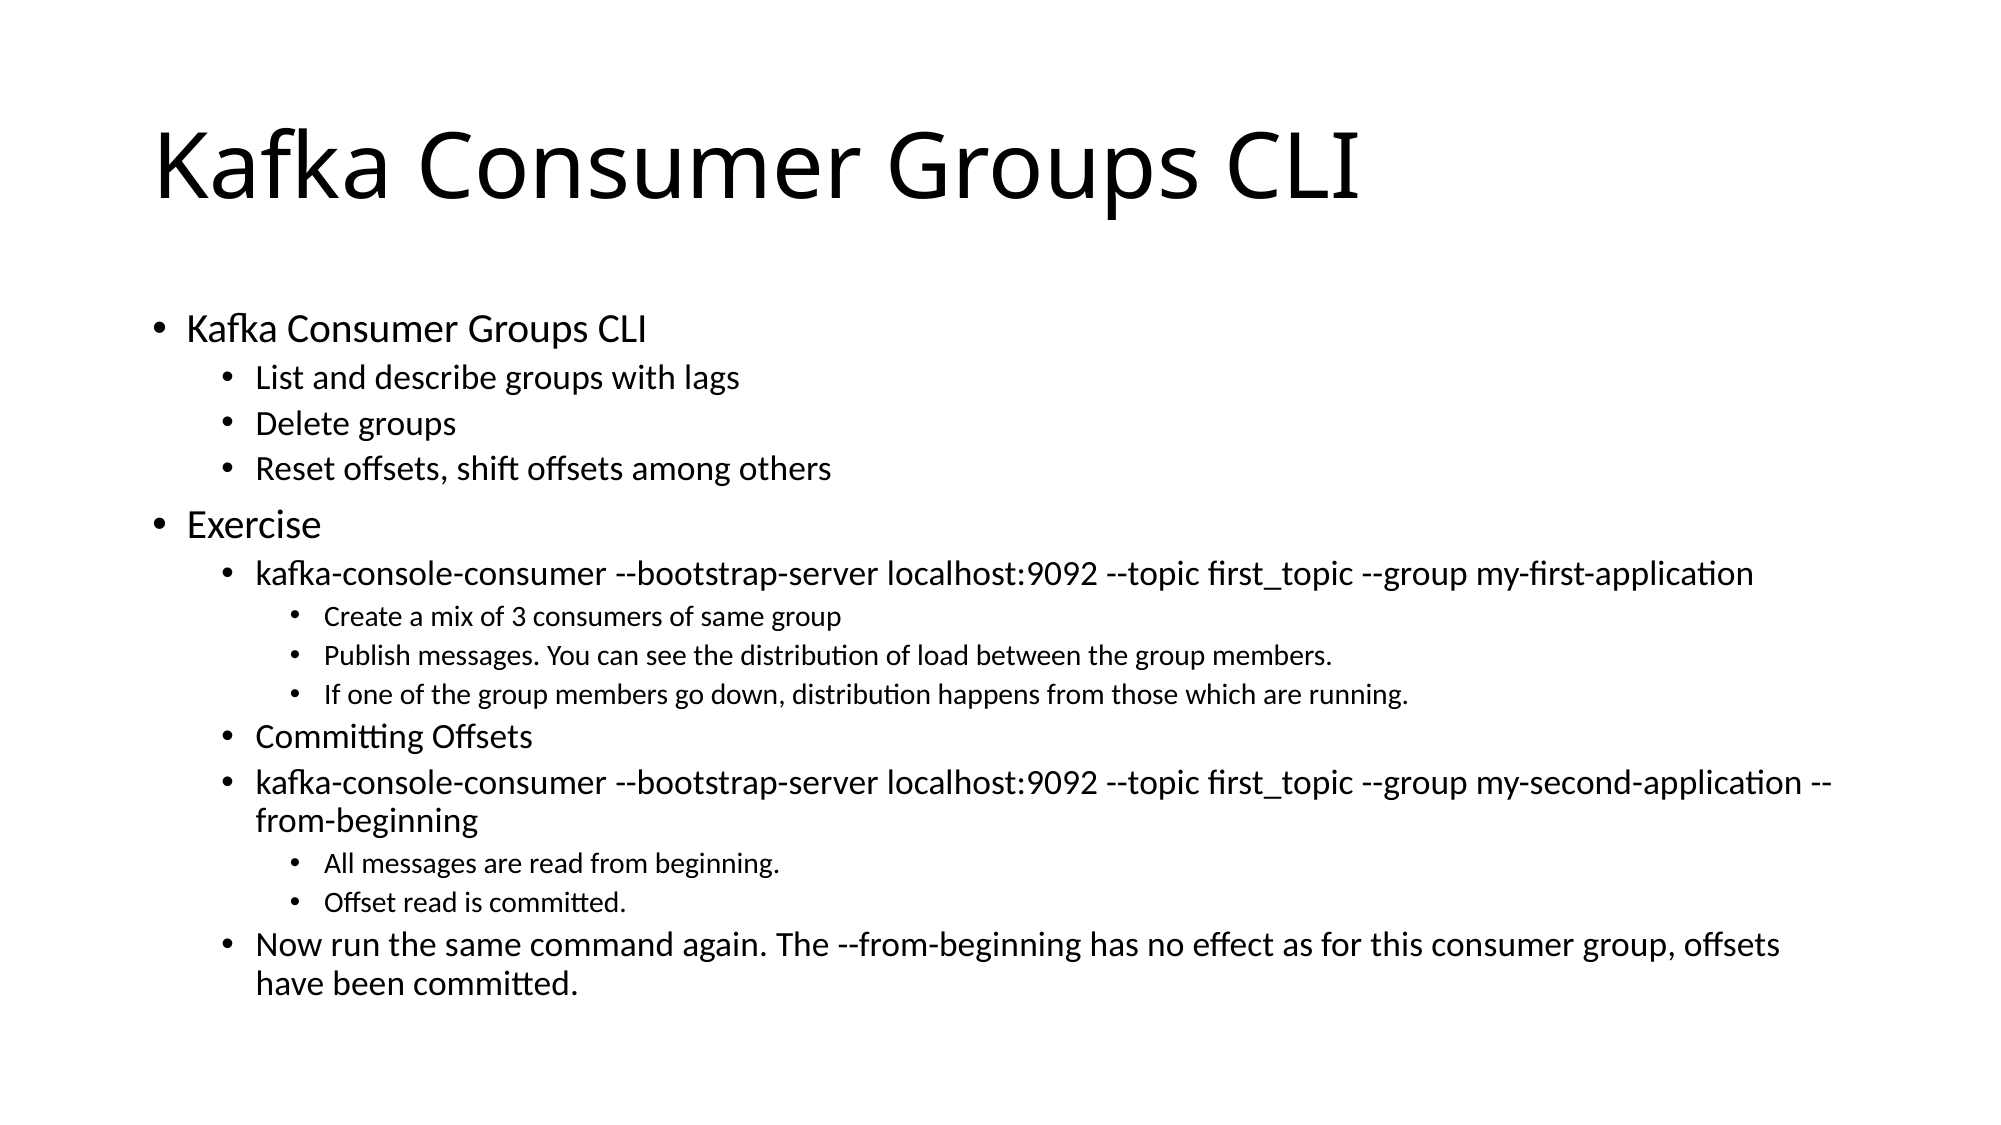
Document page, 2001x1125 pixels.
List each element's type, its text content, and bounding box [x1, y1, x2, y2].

list Kafka Consumer Groups CLI List and describe groups with lags Delete groups Reset offsets, shift offsets among others Exercise kafka-console-consumer --bootstrap-server localhost:9092 --topic first_topic --group my-first-application Create a mix of 3 consumers of same group Publish messages. You can see the distribution of load between the group members. If one of the group members go down, distribution happens from those which are running. Committing Offsets kafka-console-consumer --bootstrap-server localhost:9092 --topic first_topic --group my-second-application --from-beginning All messages are read from beginning. Offset read is committed. Now run the same command again. The --from-beginning has no effect as for this consumer group, offsets have been committed. [137, 299, 1863, 1014]
title Kafka Consumer Groups CLI [137, 59, 1863, 278]
